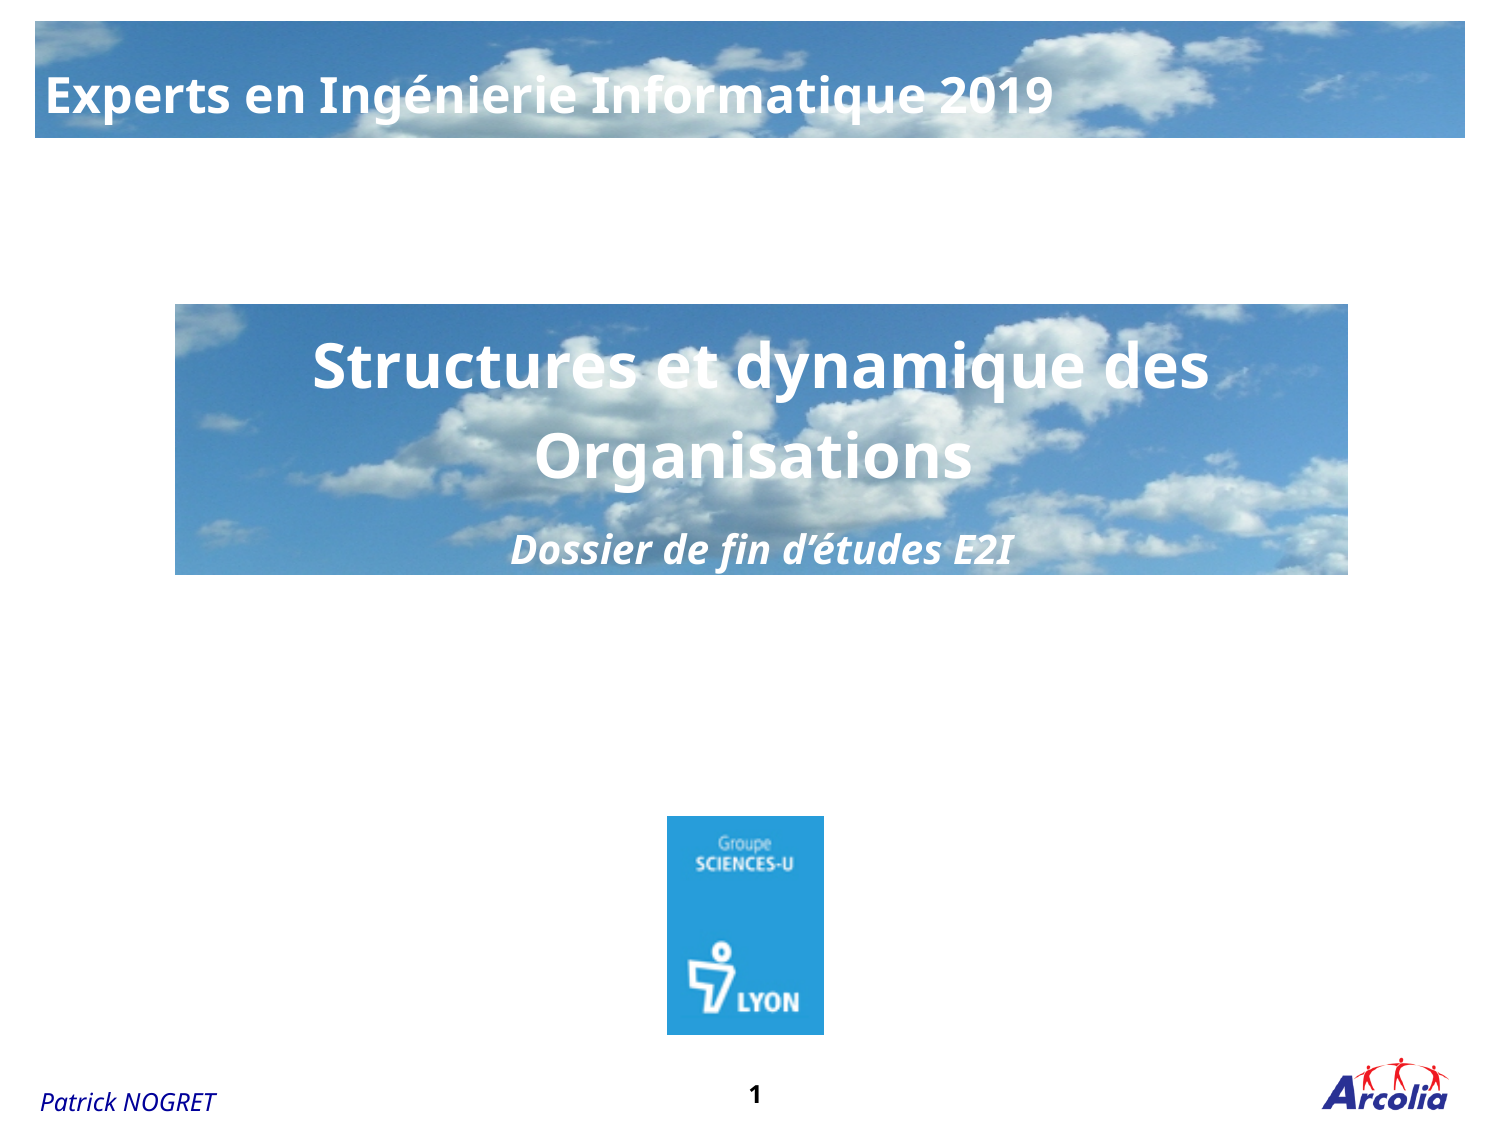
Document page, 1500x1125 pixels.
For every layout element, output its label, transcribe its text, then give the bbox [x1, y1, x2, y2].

picture [1459, 21, 1465, 138]
picture [666, 815, 824, 1036]
text_box Experts en Ingénierie Informatique 2019 [29, 19, 1459, 138]
picture [1293, 1046, 1477, 1121]
text_box Structures et dynamique des Organisations Dossier de fin d’études E2I [171, 302, 1353, 582]
